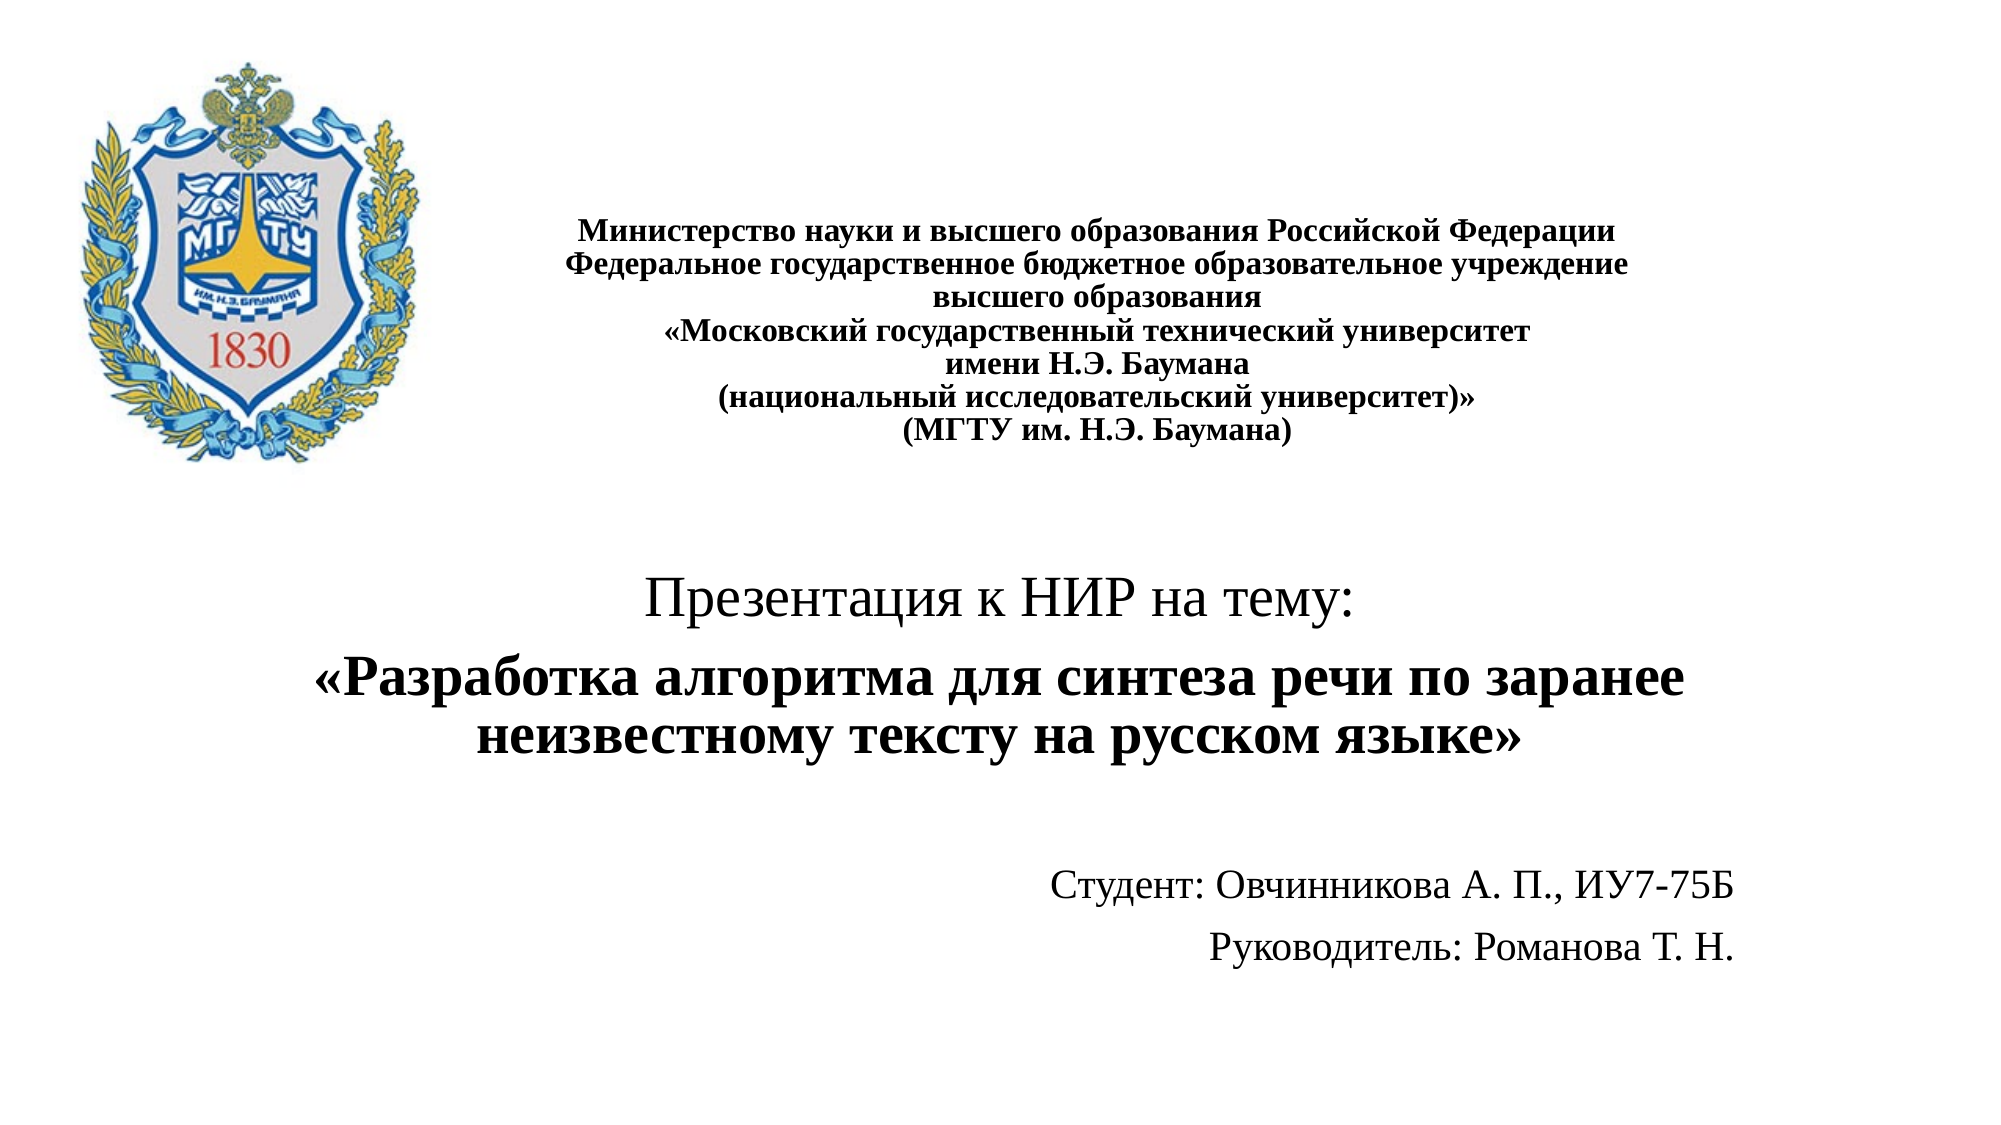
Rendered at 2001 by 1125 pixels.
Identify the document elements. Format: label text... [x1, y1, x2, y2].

picture [54, 36, 446, 489]
text_box Министерство науки и высшего образования Российской Федерации Федеральное государственное бюджетное образовательное учреждение высшего образования «Московский государственный технический университет имени Н.Э. Баумана (национальный исследовательский университет)» (МГТУ им. Н.Э. Баумана) [446, 36, 1750, 489]
text_box Презентация к НИР на тему: «Разработка алгоритма для синтеза речи по заранее неизвестному тексту на русском языке» Студент: Овчинникова А. П., ИУ7-75Б Руководитель: Романова Т. Н. [249, 562, 1750, 1043]
